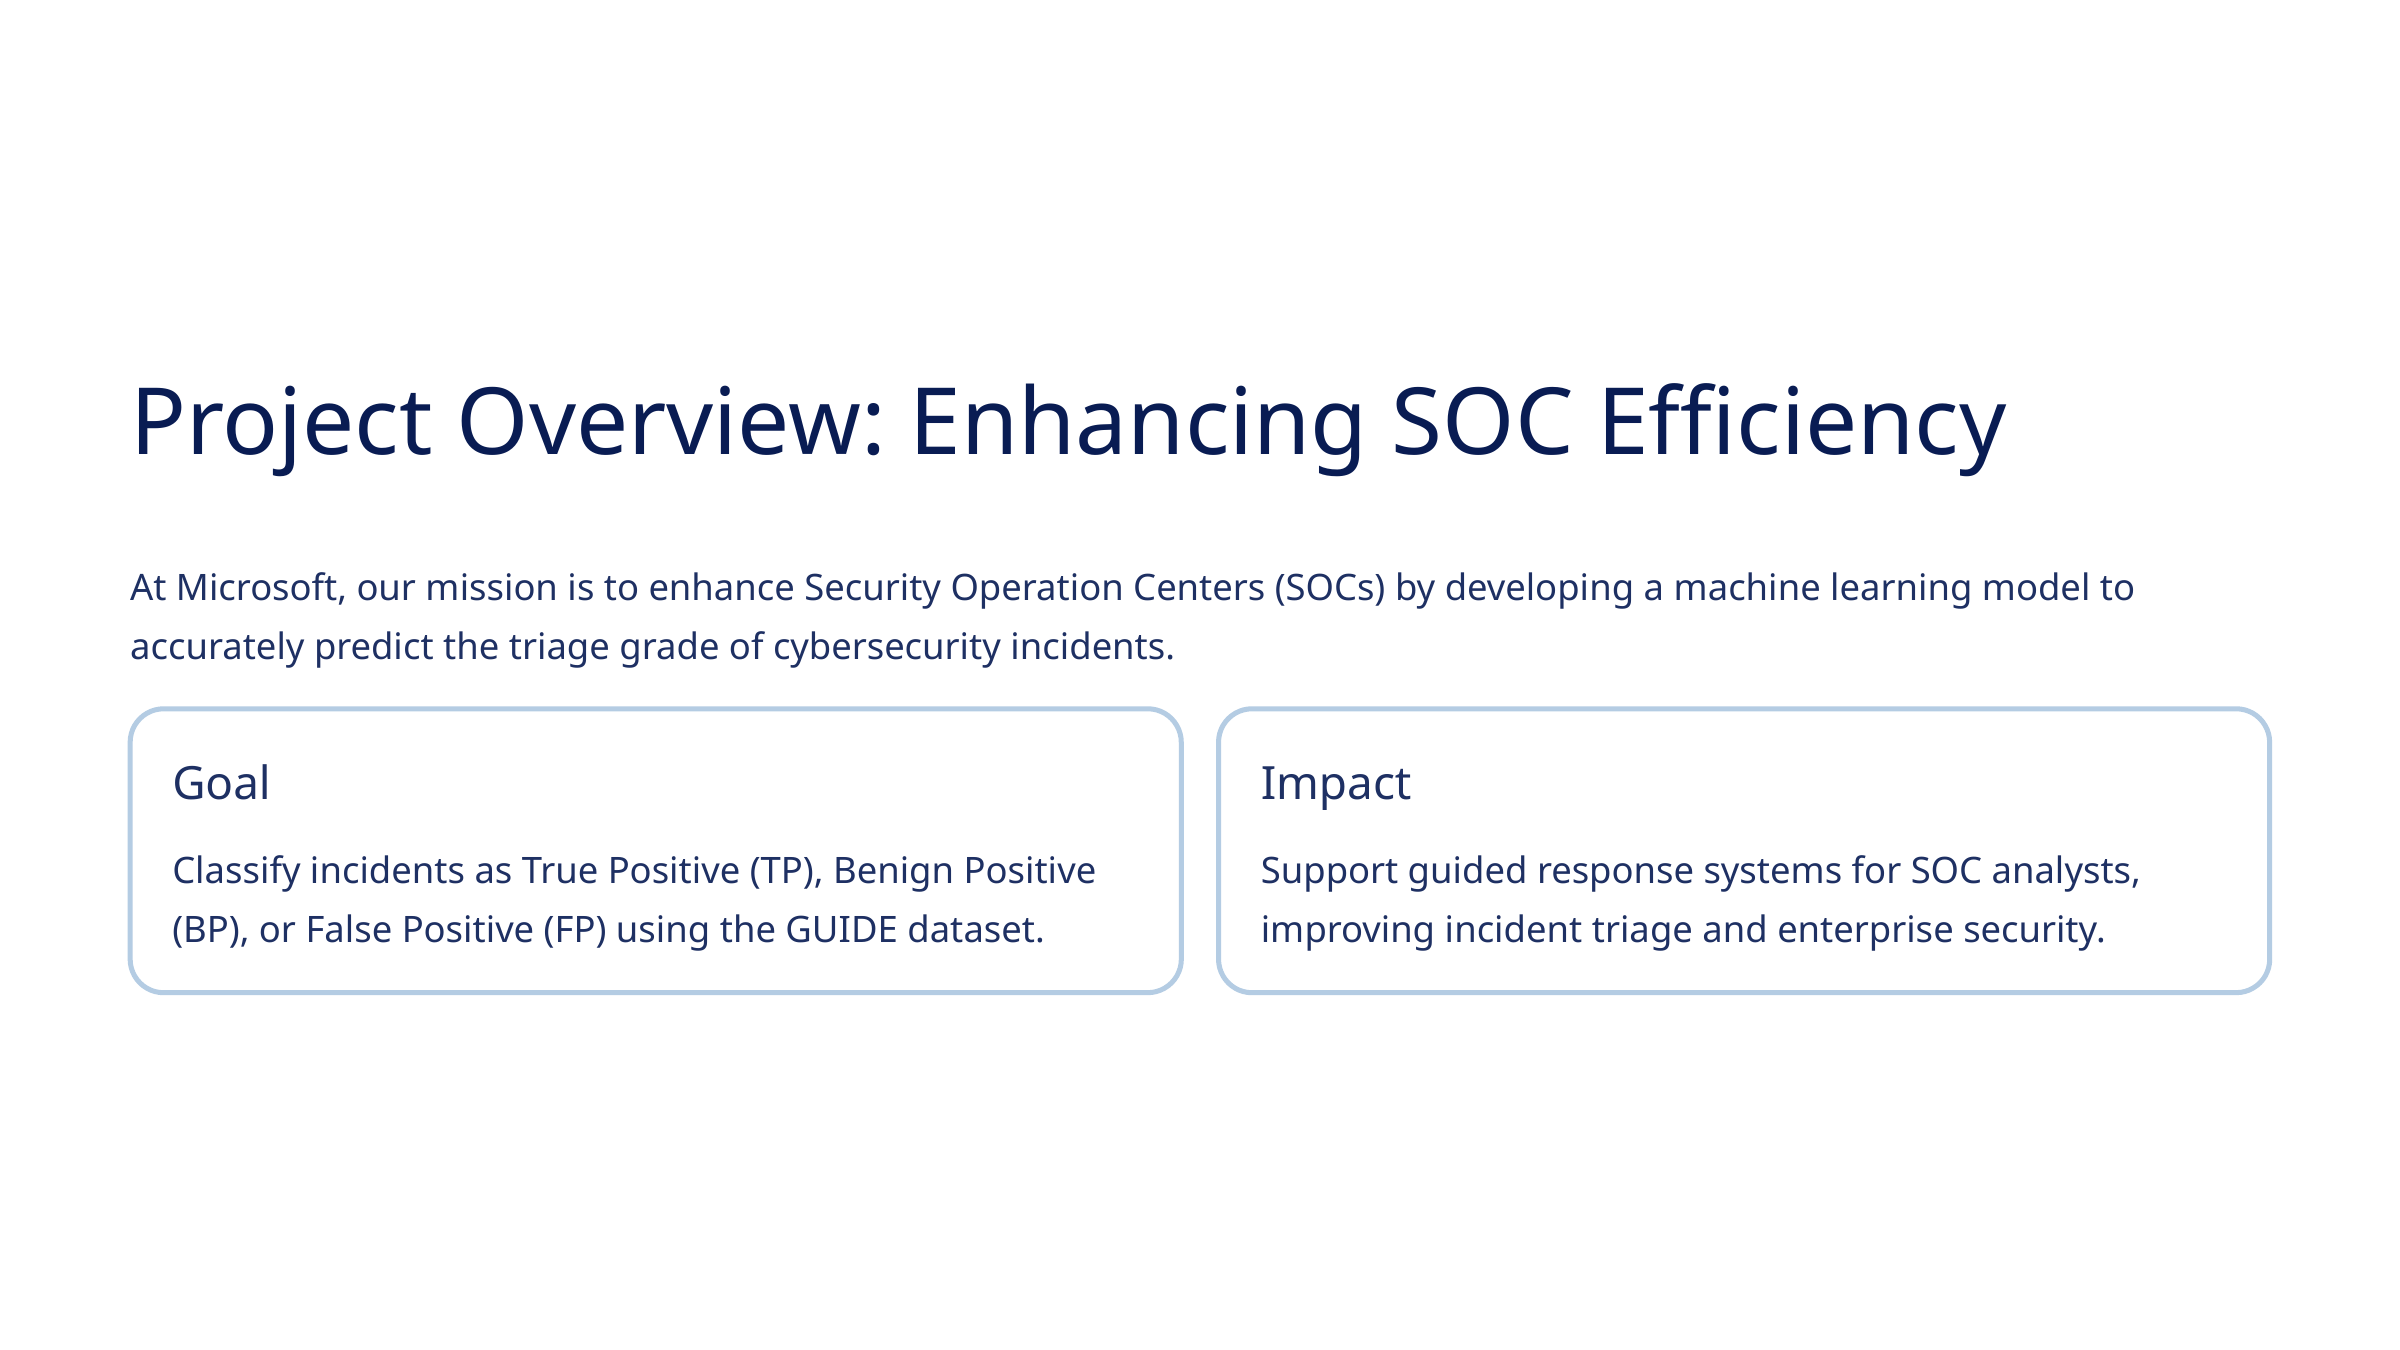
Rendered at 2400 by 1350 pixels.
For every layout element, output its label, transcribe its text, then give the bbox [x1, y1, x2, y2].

text_box Impact [1260, 751, 1726, 810]
text_box Goal [172, 751, 638, 810]
text_box Project Overview: Enhancing SOC Efficiency [130, 357, 2064, 474]
text_box At Microsoft, our mission is to enhance Security Operation Centers (SOCs) by developing a machine learning model to accurately predict the triage grade of cybersecurity incidents. [130, 547, 2270, 667]
text_box Support guided response systems for SOC analysts, improving incident triage and enterprise security. [1260, 831, 2228, 951]
text_box [1218, 708, 2270, 993]
text_box Classify incidents as True Positive (TP), Benign Positive (BP), or False Positive (FP) using the GUIDE dataset. [172, 831, 1140, 951]
text_box [130, 708, 1182, 993]
